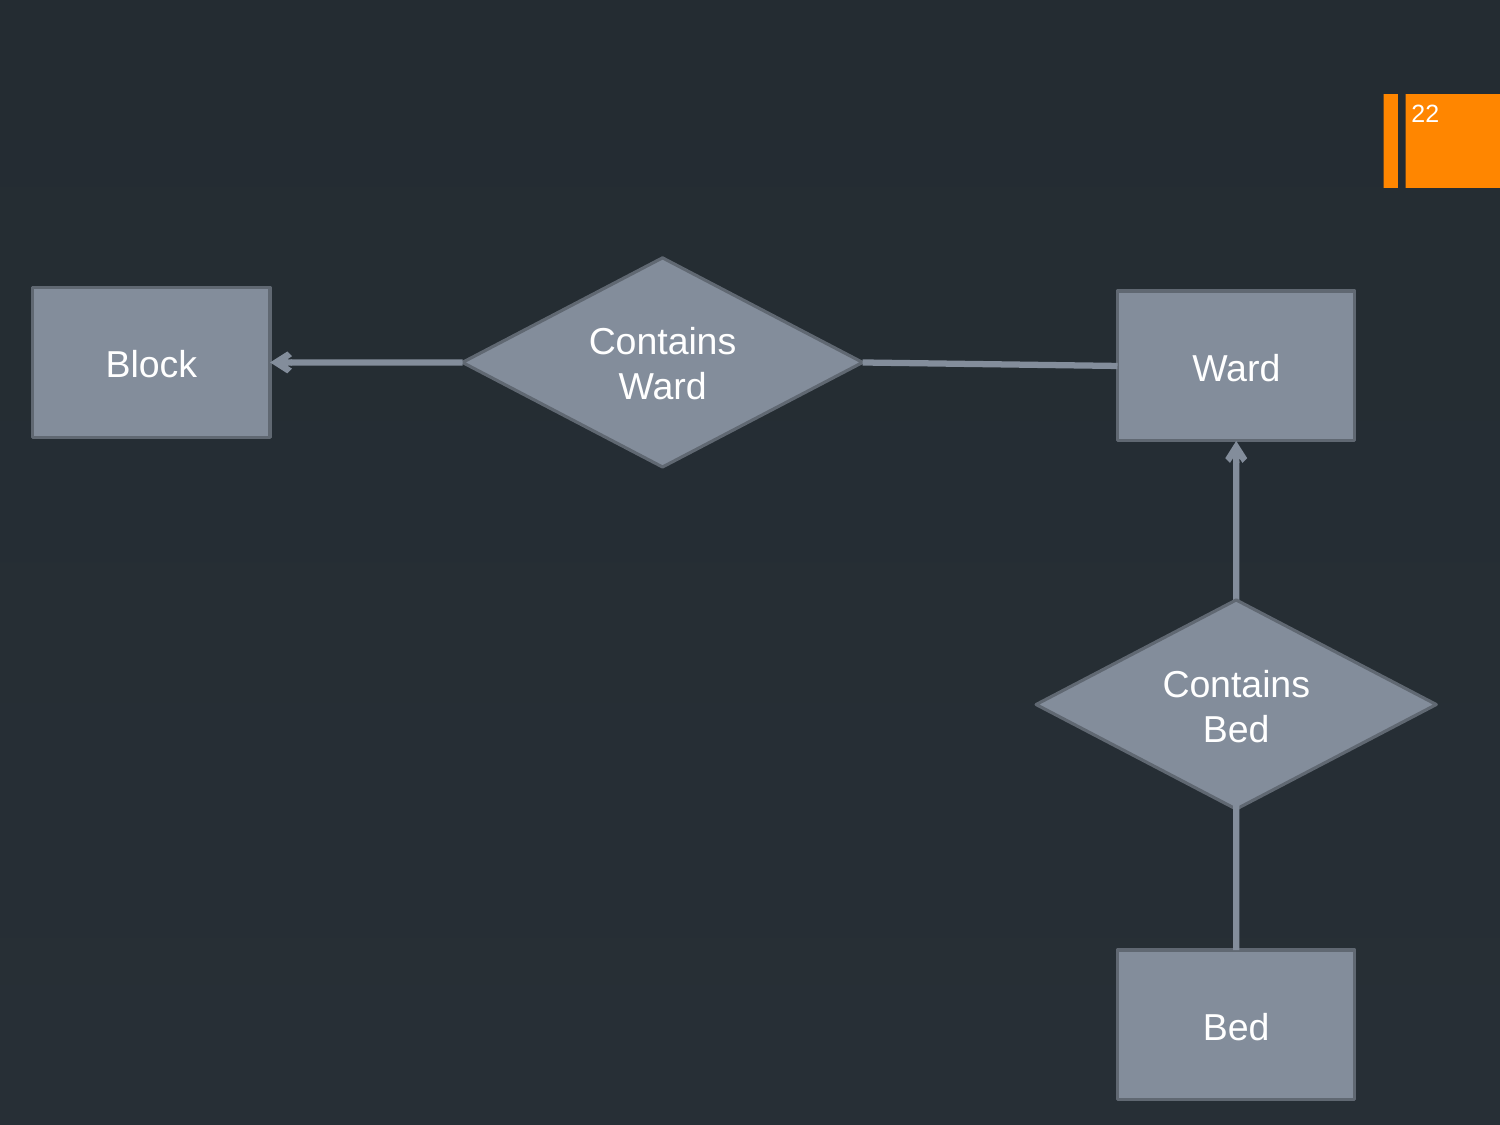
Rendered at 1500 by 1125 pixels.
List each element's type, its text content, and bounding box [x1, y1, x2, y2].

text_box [862, 361, 1118, 367]
text_box Block [31, 286, 272, 439]
slide_number 22 [1299, 87, 1455, 137]
text_box Bed [1116, 948, 1356, 1101]
text_box Contains Bed [1034, 600, 1438, 808]
text_box Ward [1116, 289, 1356, 442]
text_box Contains Ward [463, 256, 862, 469]
